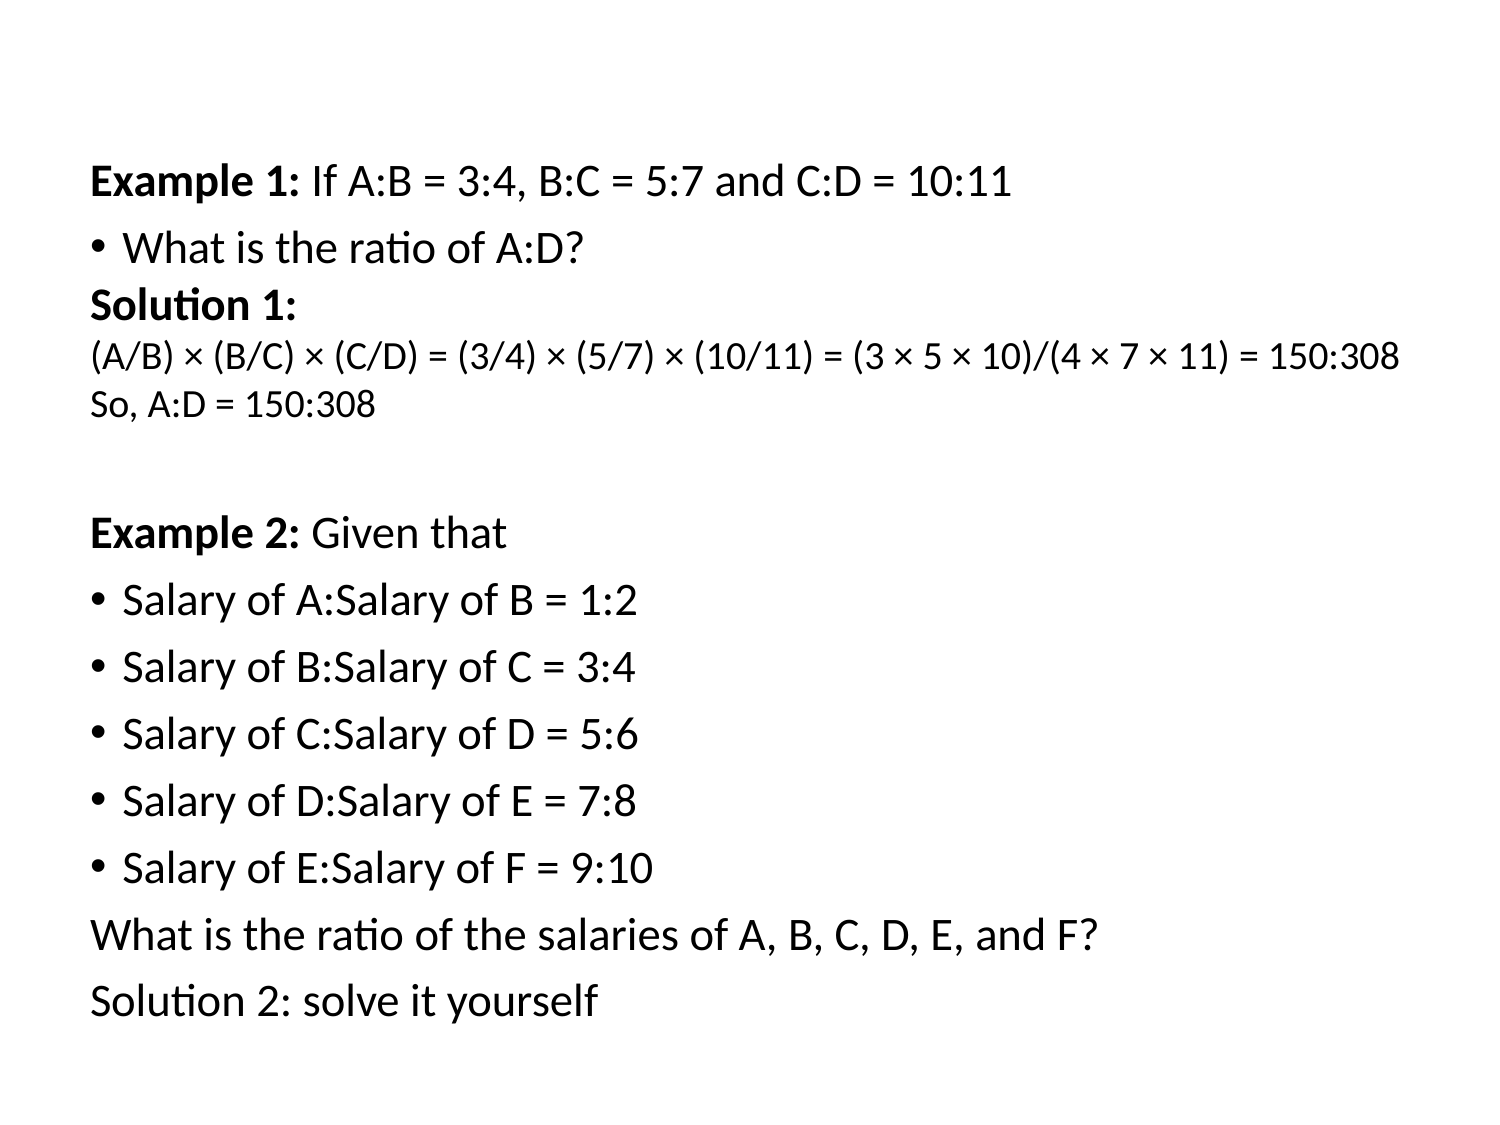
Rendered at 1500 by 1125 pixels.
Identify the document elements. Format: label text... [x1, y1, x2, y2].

list Example 1: If A:B = 3:4, B:C = 5:7 and C:D = 10:11 What is the ratio of A:D? Solution 1: (A/B) × (B/C) × (C/D) = (3/4) × (5/7) × (10/11) = (3 × 5 × 10)/(4 × 7 × 11) = 150:308 So, A:D = 150:308 Example 2: Given that Salary of A:Salary of B = 1:2 Salary of B:Salary of C = 3:4 Salary of C:Salary of D = 5:6 Salary of D:Salary of E = 7:8 Salary of E:Salary of F = 9:10 What is the ratio of the salaries of A, B, C, D, E, and F? Solution 2: solve it yourself [75, 149, 1425, 1059]
